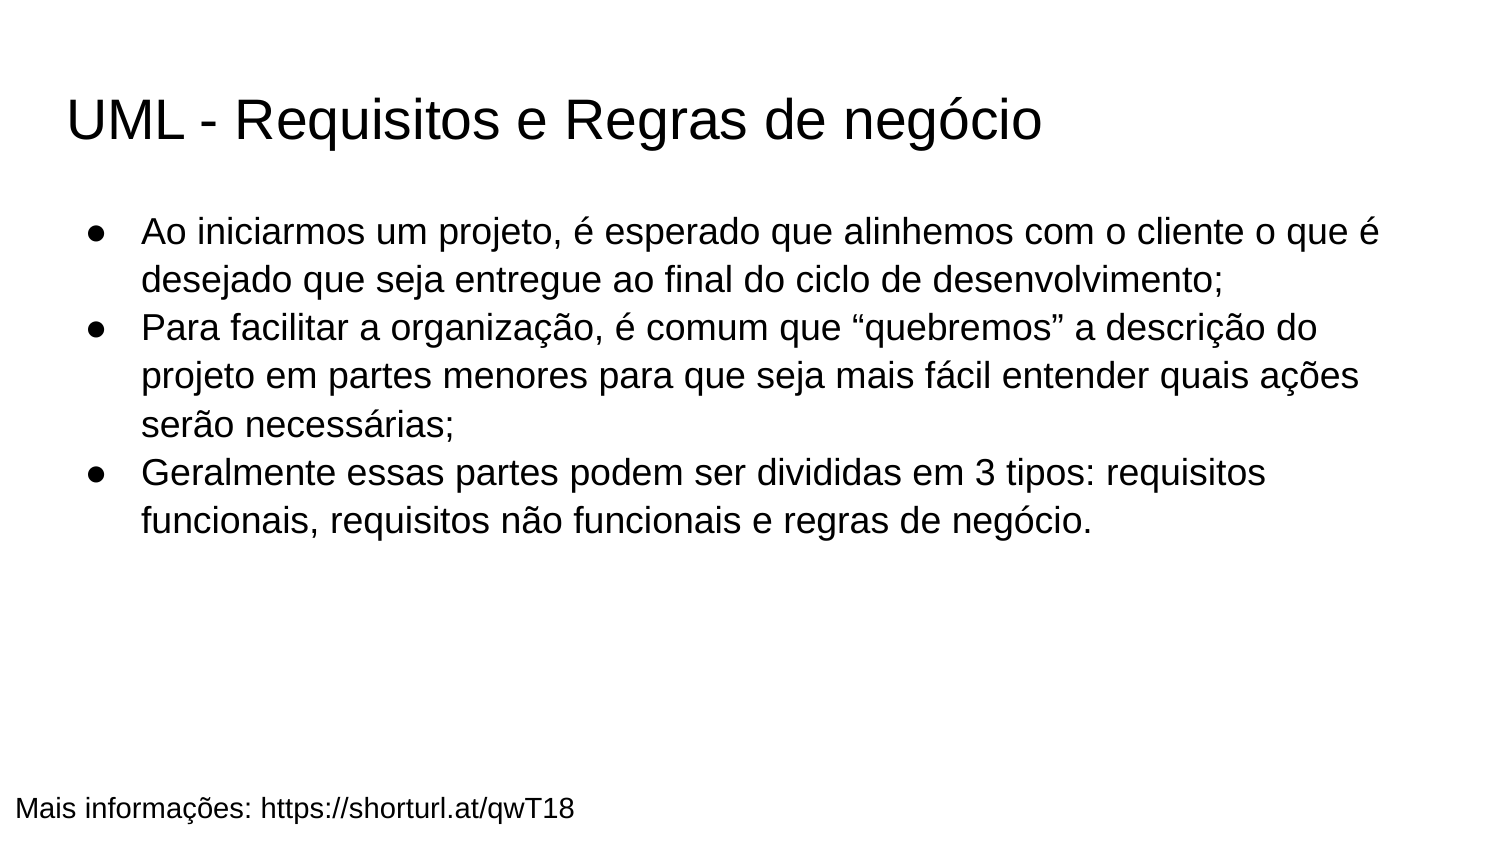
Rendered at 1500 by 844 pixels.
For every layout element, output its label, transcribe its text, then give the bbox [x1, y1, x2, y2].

list Ao iniciarmos um projeto, é esperado que alinhemos com o cliente o que é desejado que seja entregue ao final do ciclo de desenvolvimento; Para facilitar a organização, é comum que “quebremos” a descrição do projeto em partes menores para que seja mais fácil entender quais ações serão necessárias; Geralmente essas partes podem ser divididas em 3 tipos: requisitos funcionais, requisitos não funcionais e regras de negócio. [51, 189, 1449, 750]
list Mais informações: https://shorturl.at/qwT18 [0, 771, 1500, 844]
title UML - Requisitos e Regras de negócio [51, 72, 1449, 167]
